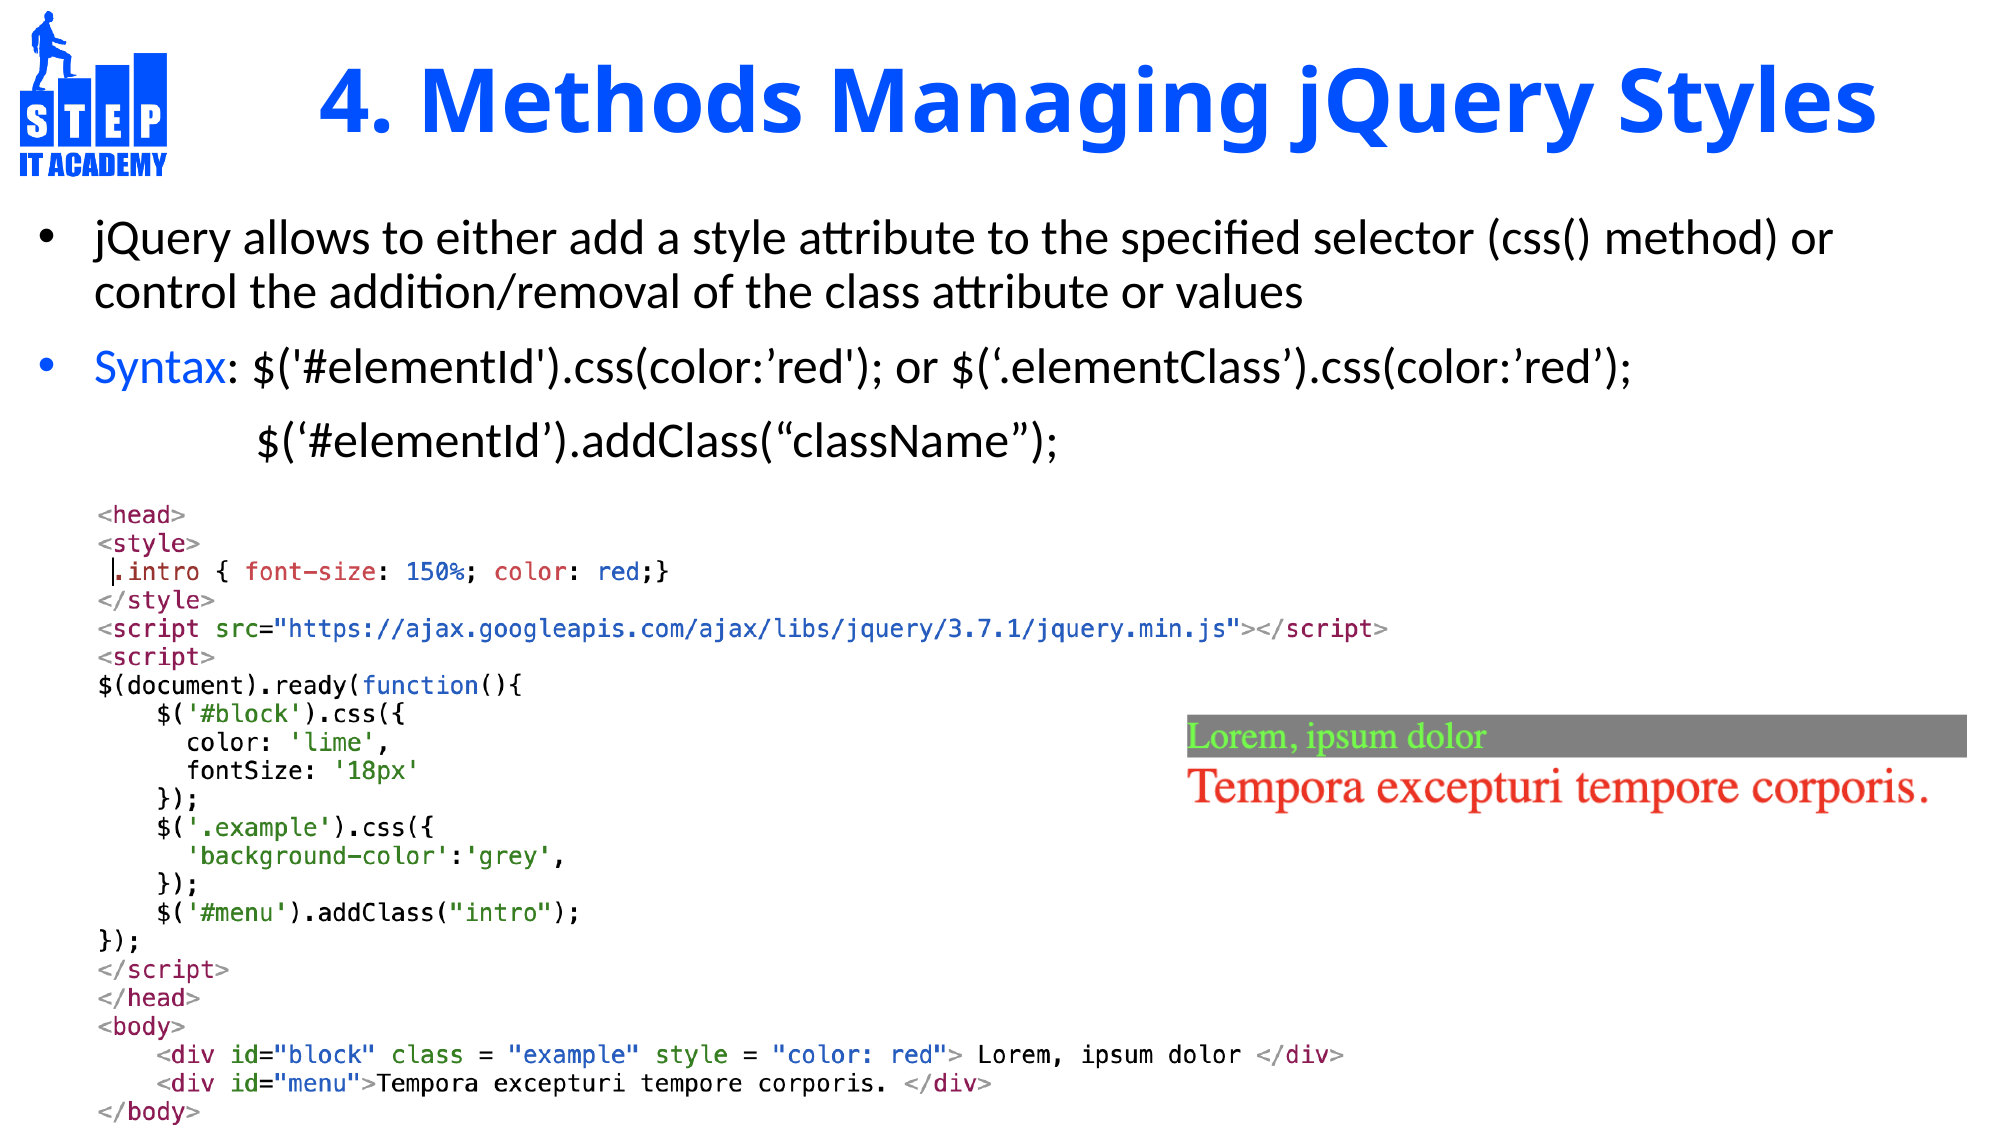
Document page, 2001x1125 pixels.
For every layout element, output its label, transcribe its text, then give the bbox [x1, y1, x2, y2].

text_box jQuery allows to either add a style attribute to the specified selector (css() method) or control the addition/removal of the class attribute or values Syntax: $('#elementId').css(color:’red'); or $(‘.elementClass’).css(color:’red’); $(‘#elementId’).addClass(“className”); [22, 203, 1964, 519]
picture [92, 496, 1967, 1125]
picture [0, 0, 332, 204]
text_box 4. Methods Managing jQuery Styles [332, 27, 1964, 159]
